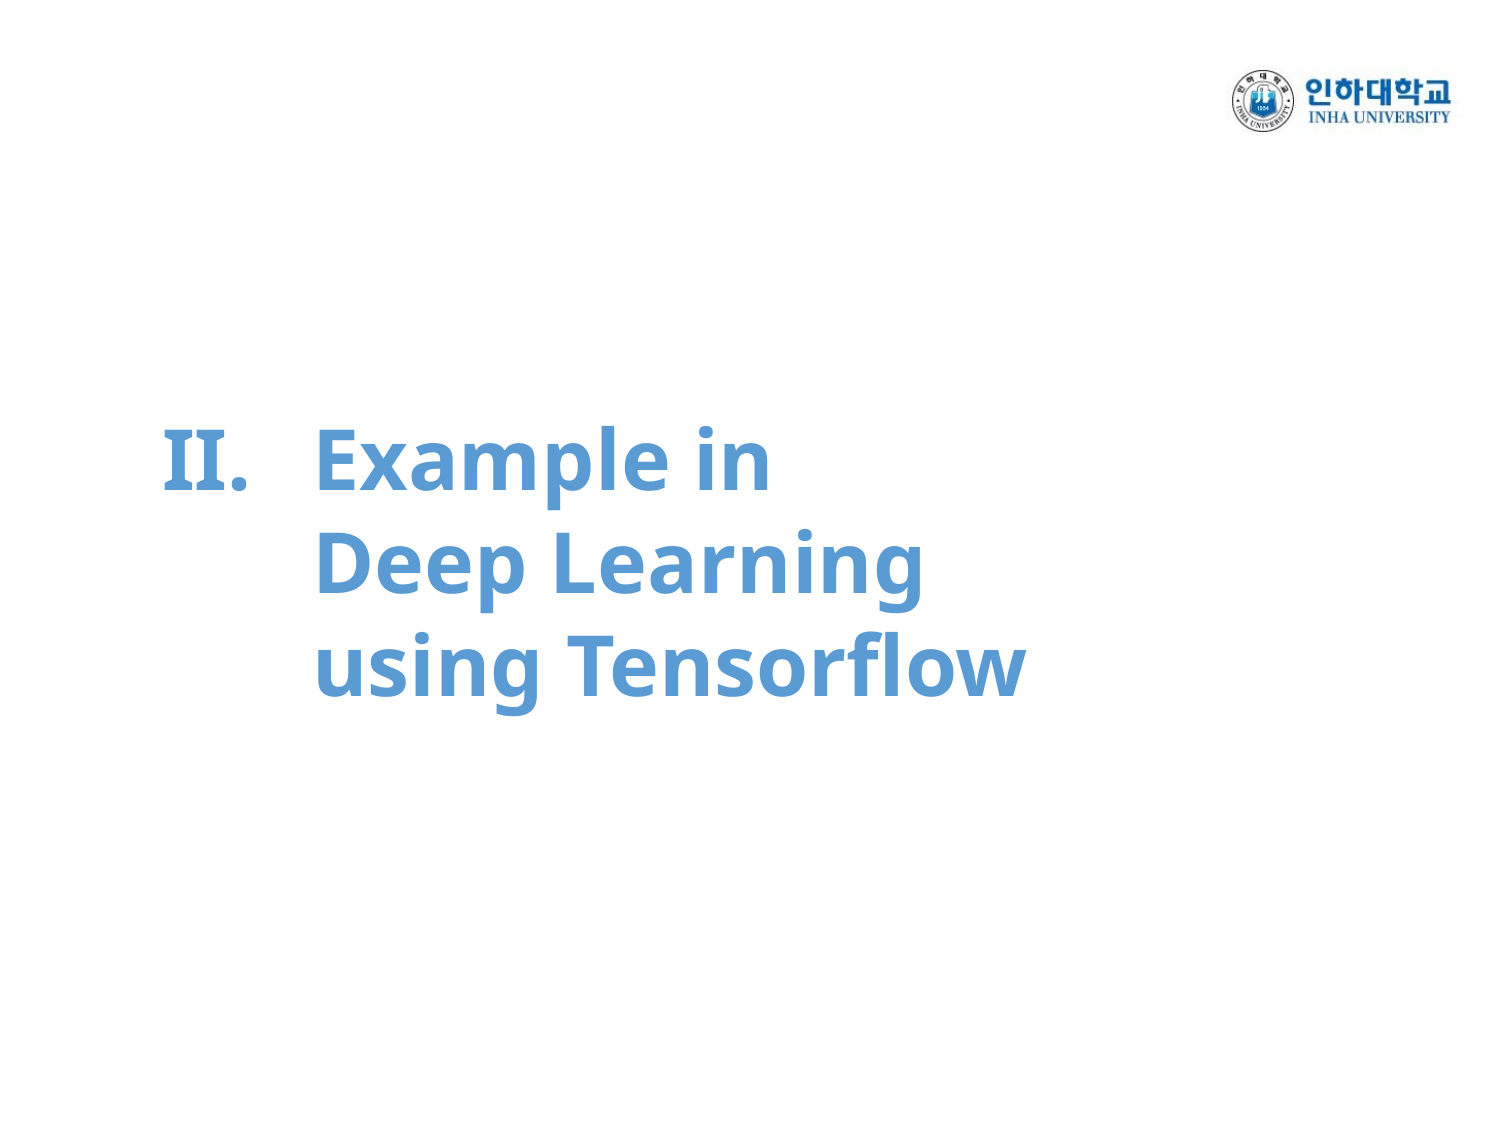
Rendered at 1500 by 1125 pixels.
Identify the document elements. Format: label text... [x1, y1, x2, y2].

picture [1226, 67, 1465, 135]
text_box II. Example in Deep Learning using Tensorflow [154, 403, 1346, 722]
